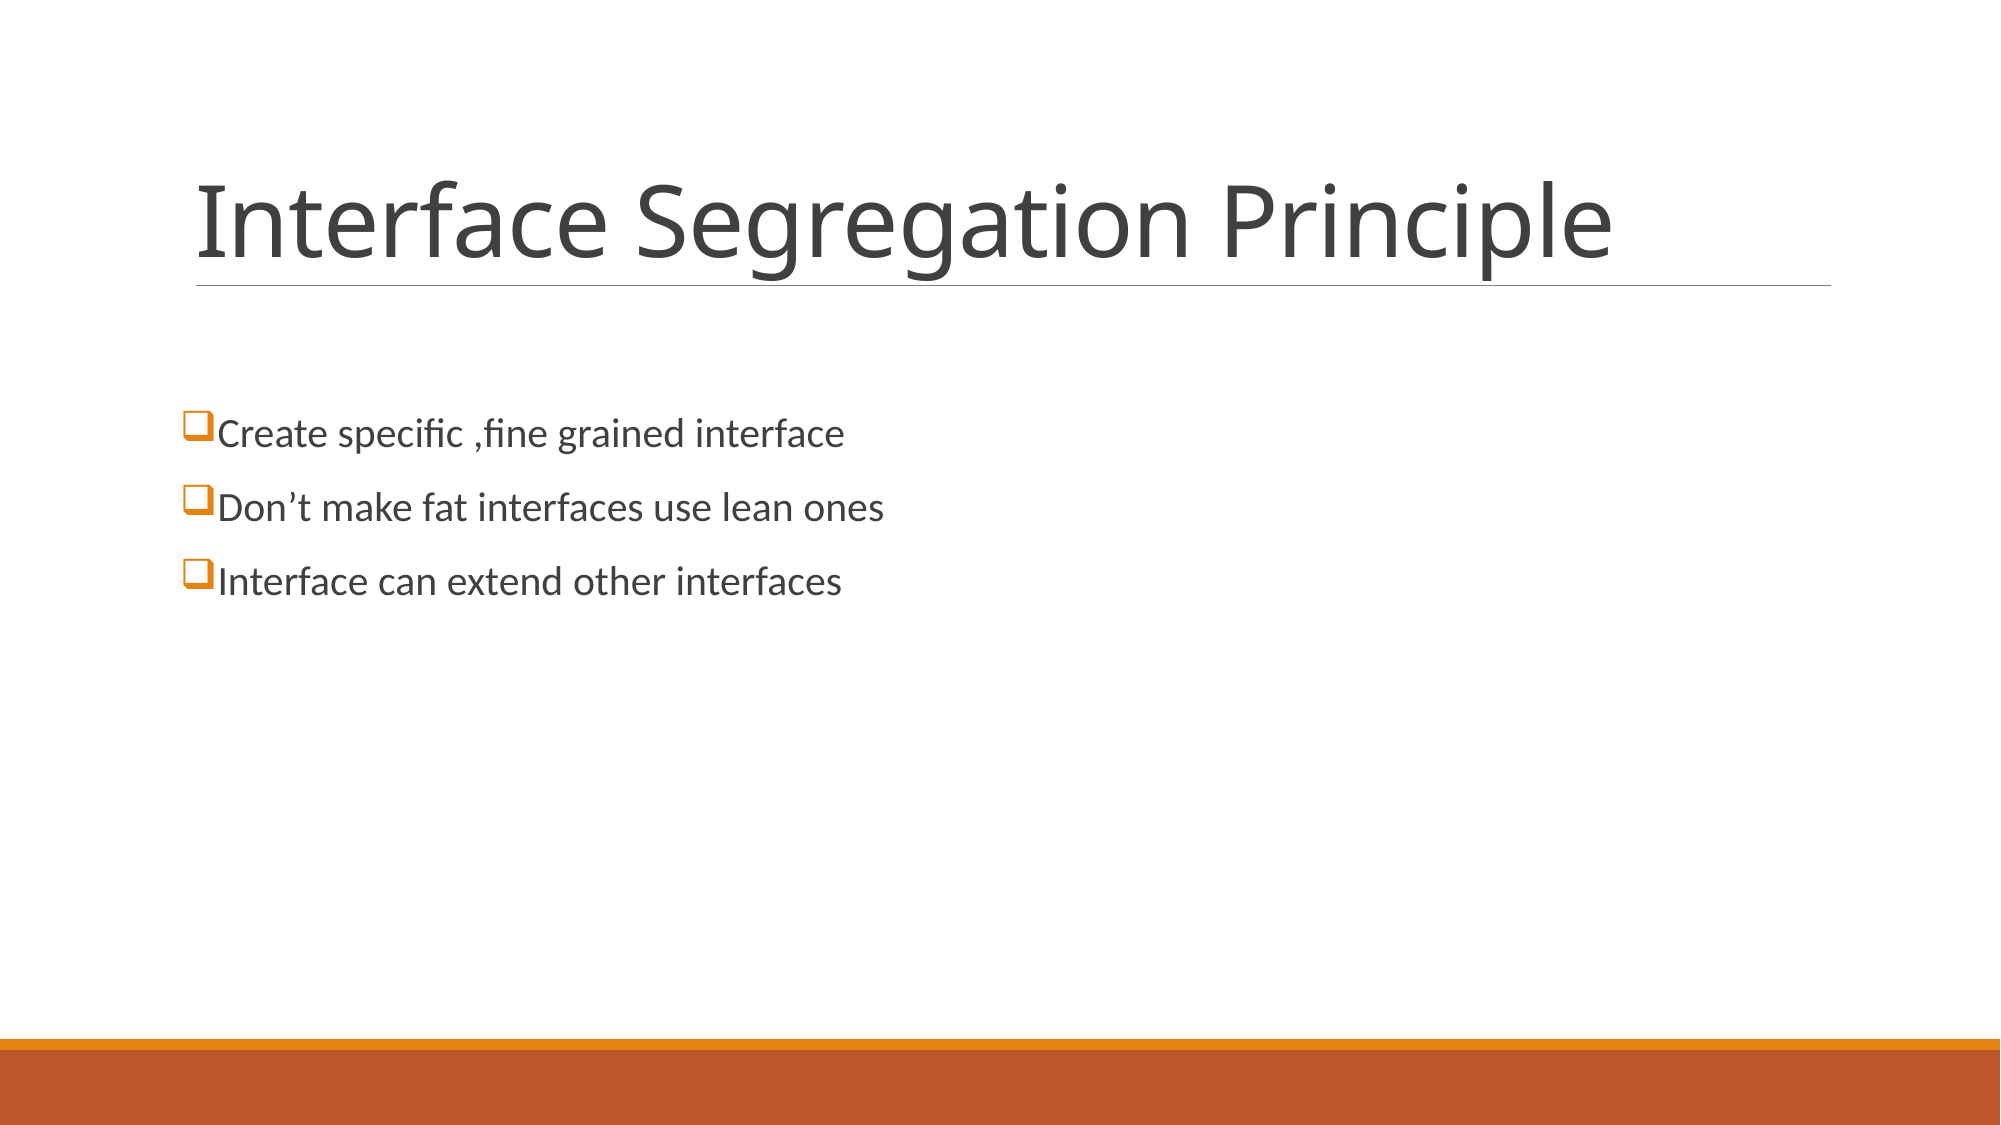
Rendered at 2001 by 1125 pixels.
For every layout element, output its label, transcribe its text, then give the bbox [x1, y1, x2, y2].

list Create specific ,fine grained interface Don’t make fat interfaces use lean ones Interface can extend other interfaces [180, 324, 1830, 963]
title Interface Segregation Principle [180, 47, 1830, 285]
